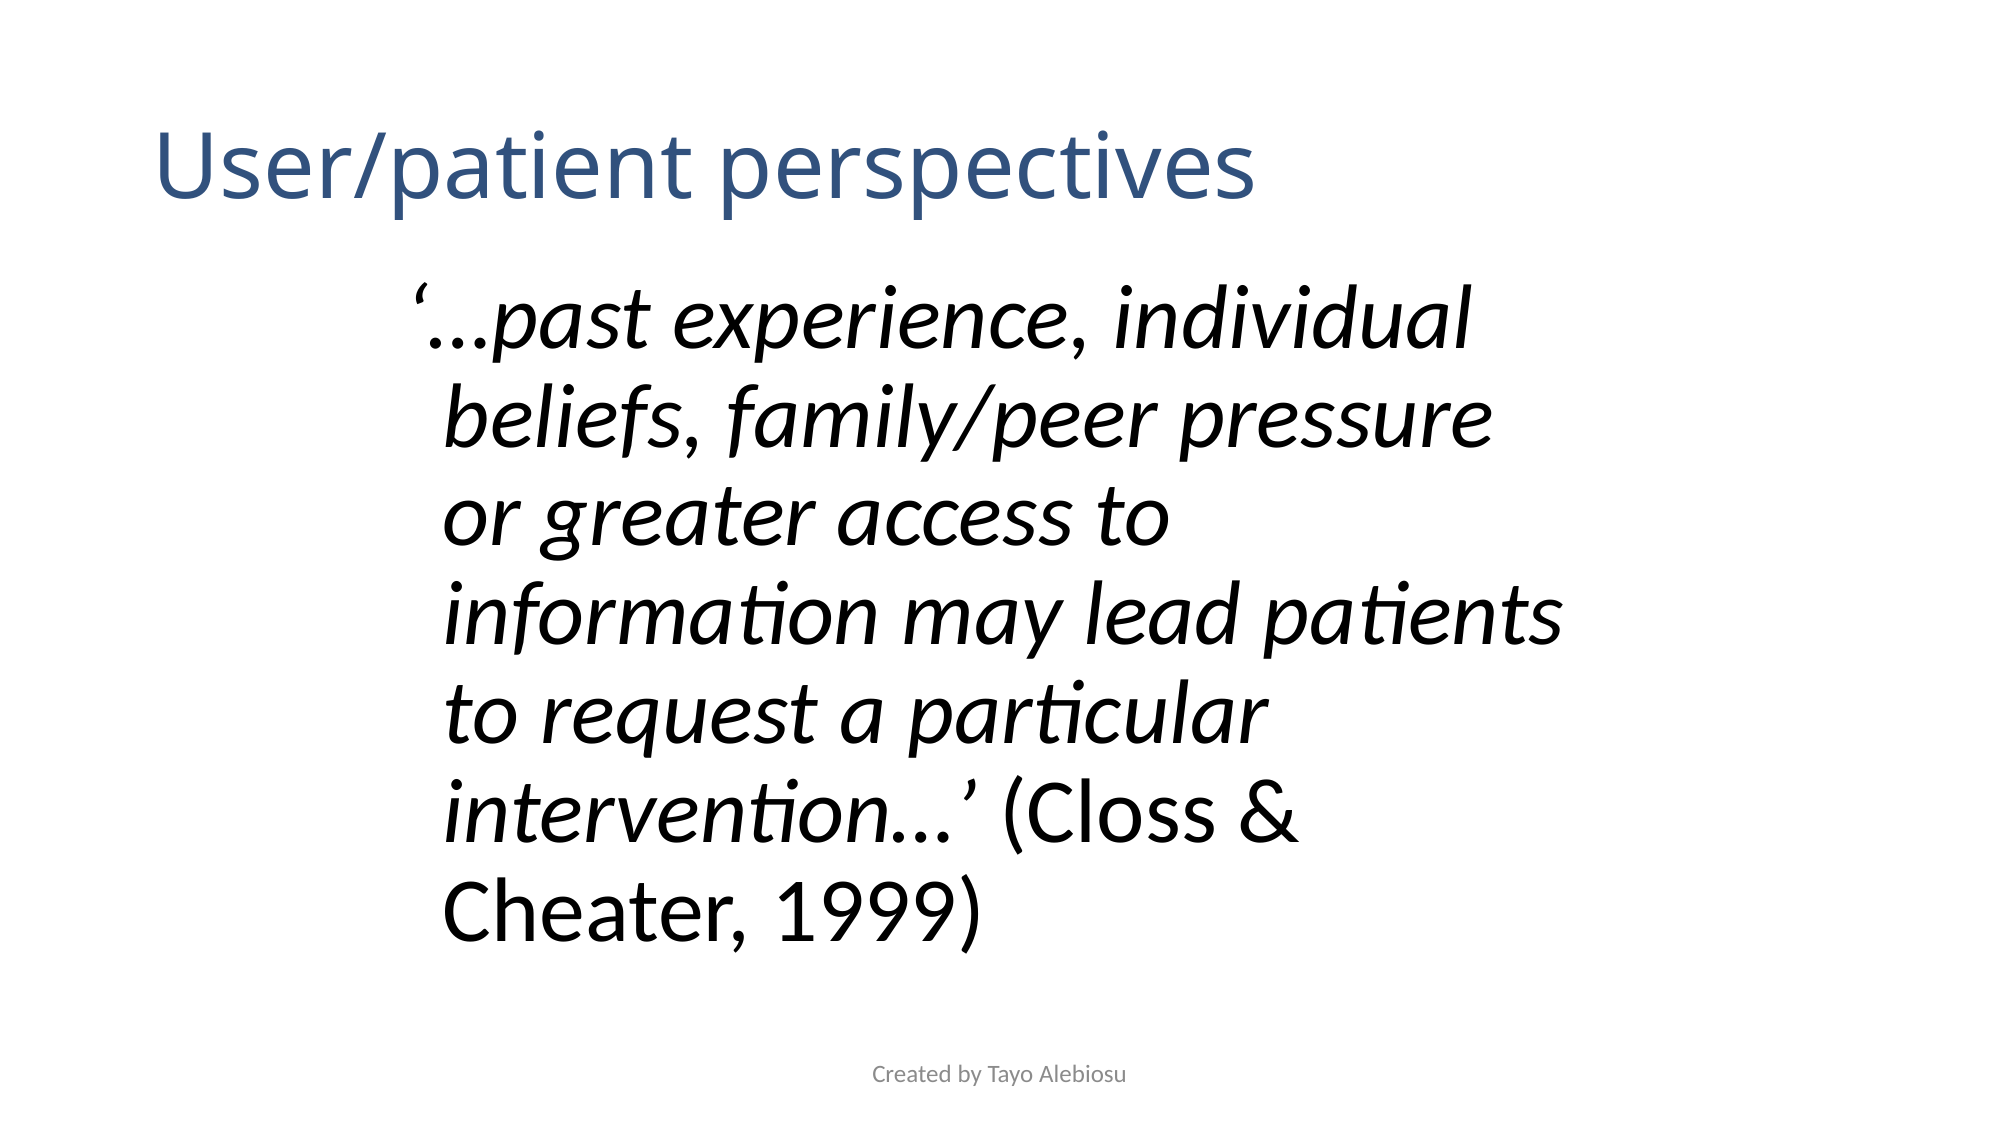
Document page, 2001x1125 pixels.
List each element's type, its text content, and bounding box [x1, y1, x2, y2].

list ‘…past experience, individual beliefs, family/peer pressure or greater access to information may lead patients to request a particular intervention…’ (Closs & Cheater, 1999) [390, 261, 1598, 1059]
title User/patient perspectives [137, 59, 1863, 278]
footer Created by Tayo Alebiosu [662, 1042, 1338, 1103]
